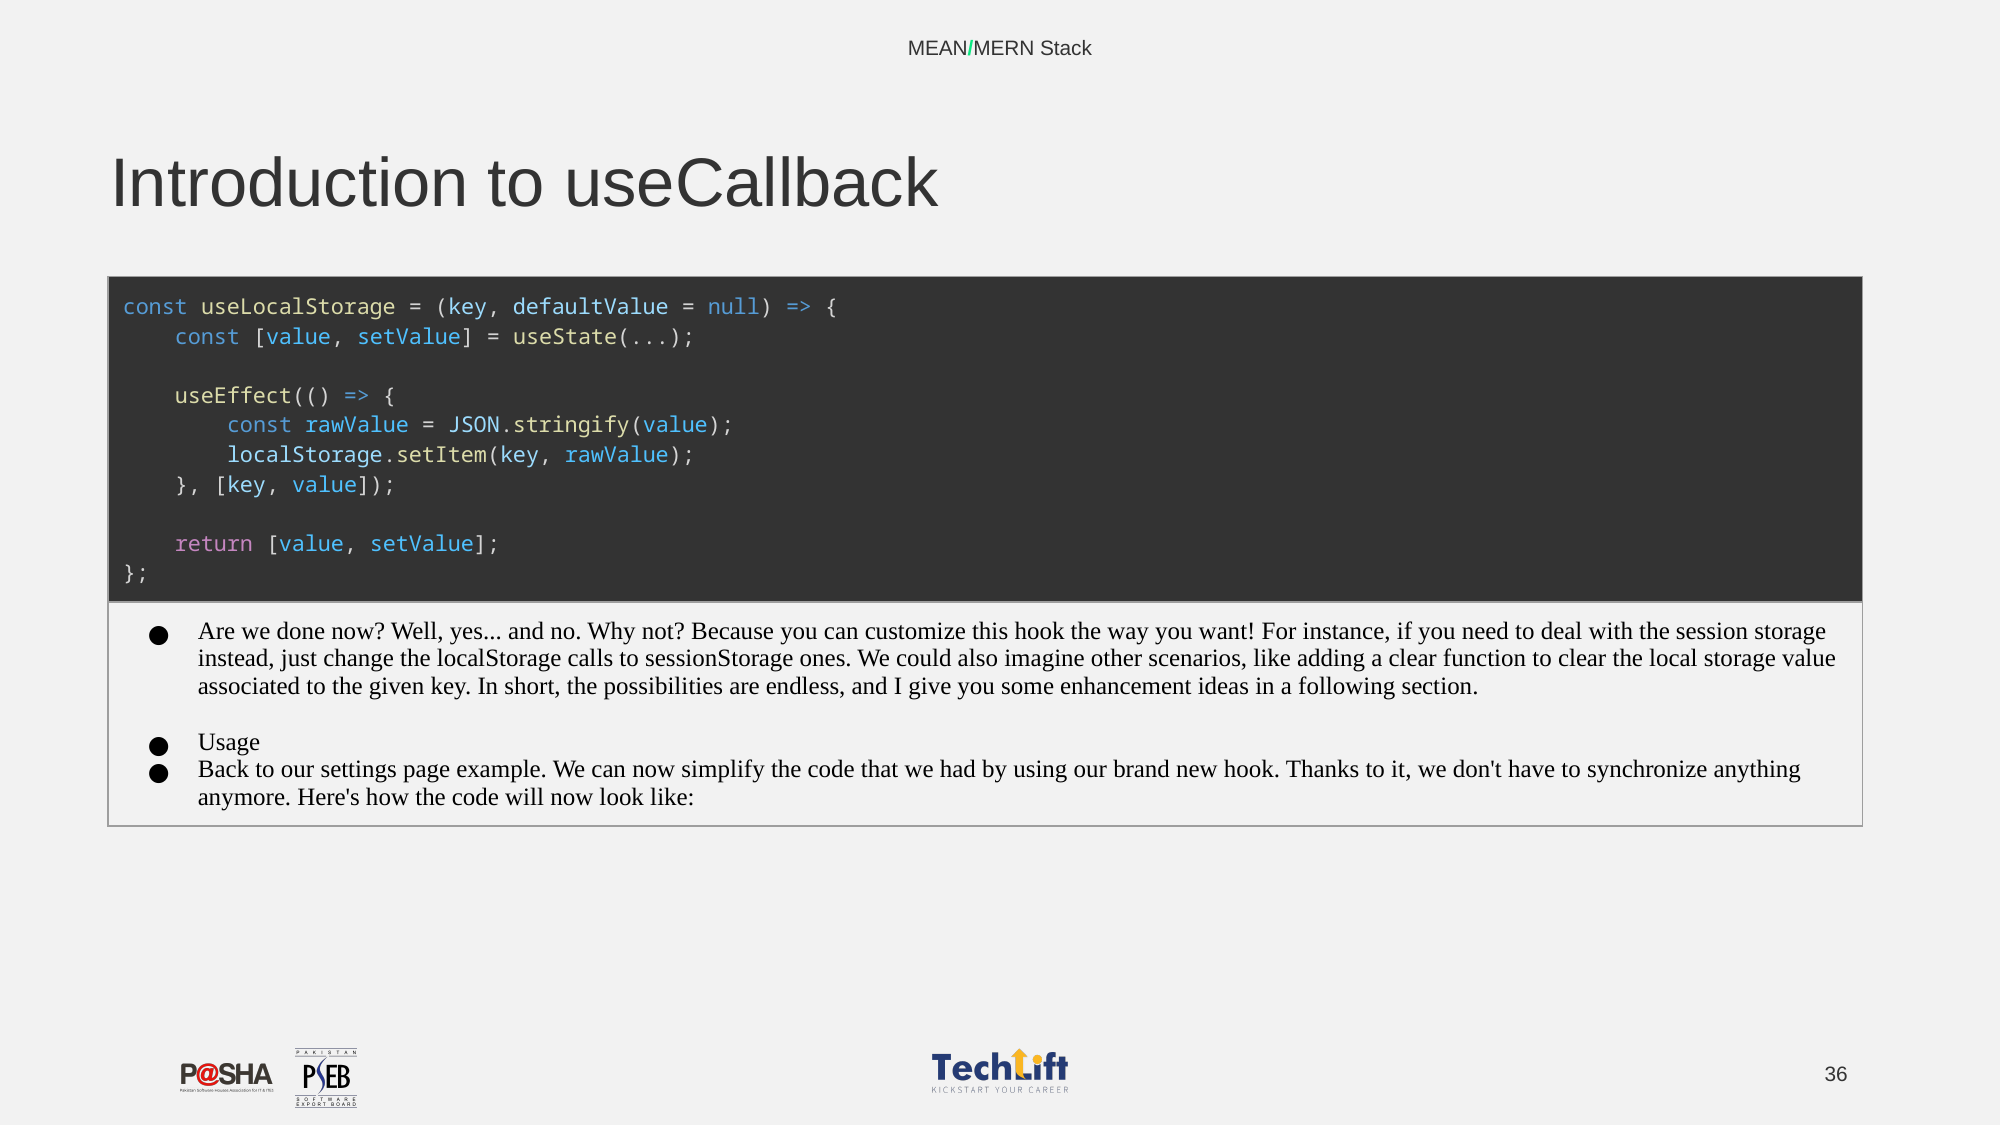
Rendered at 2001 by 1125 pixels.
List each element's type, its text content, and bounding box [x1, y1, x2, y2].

table_cell Are we done now? Well, yes... and no. Why not? Because you can customize this hook the way you want! For instance, if you need to deal with the session storage instead, just change the localStorage calls to sessionStorage ones. We could also imagine other scenarios, like adding a clear function to clear the local storage value associated to the given key. In short, the possibilities are endless, and I give you some enhancement ideas in a following section. Usage Back to our settings page example. We can now simplify the code that we had by using our brand new hook. Thanks to it, we don't have to synchronize anything anymore. Here's how the code will now look like: [109, 603, 1862, 825]
picture [180, 1063, 274, 1093]
table_header const useLocalStorage = (key, defaultValue = null) => { const [value, setValue] = useState(...); useEffect(() => { const rawValue = JSON.stringify(value); localStorage.setItem(key, rawValue); }, [key, value]); return [value, setValue]; }; [109, 277, 1862, 601]
picture [295, 1048, 357, 1108]
slide_number ‹#› [1412, 1042, 1863, 1103]
title Introduction to useCallback [94, 125, 1745, 228]
picture [932, 1048, 1068, 1093]
footer MEAN/MERN Stack [662, 17, 1338, 77]
